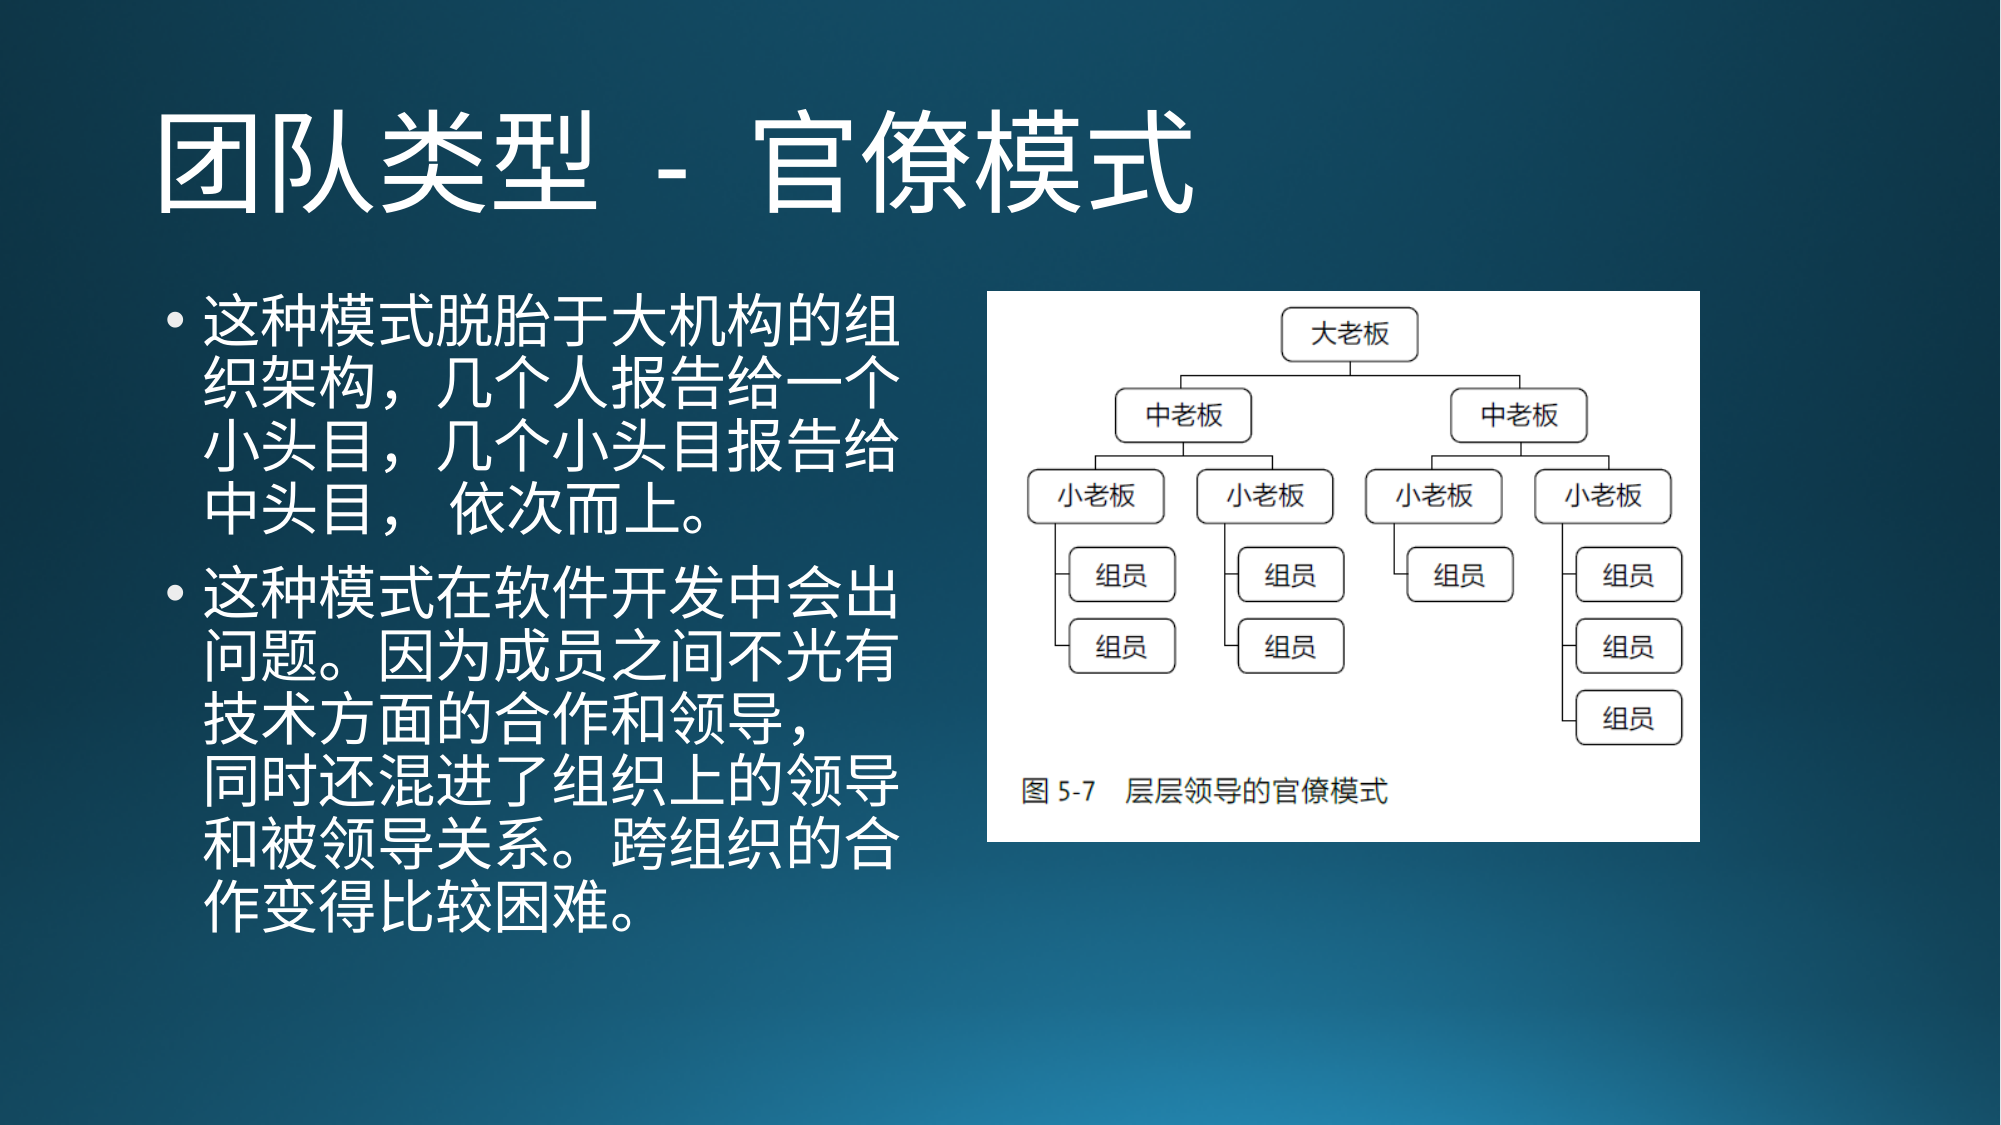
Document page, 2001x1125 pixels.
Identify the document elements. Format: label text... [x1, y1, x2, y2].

picture [0, 0, 2001, 1125]
list 这种模式脱胎于大机构的组织架构，几个人报告给一个小头目，几个小头目报告给中头目， 依次而上。 这种模式在软件开发中会出问题。因为成员之间不光有技术方面的合作和领导， 同时还混进了组织上的领导和被领导关系。跨组织的合作变得比较困难。 [150, 284, 925, 1044]
title 团队类型 - 官僚模式 [137, 59, 1863, 278]
